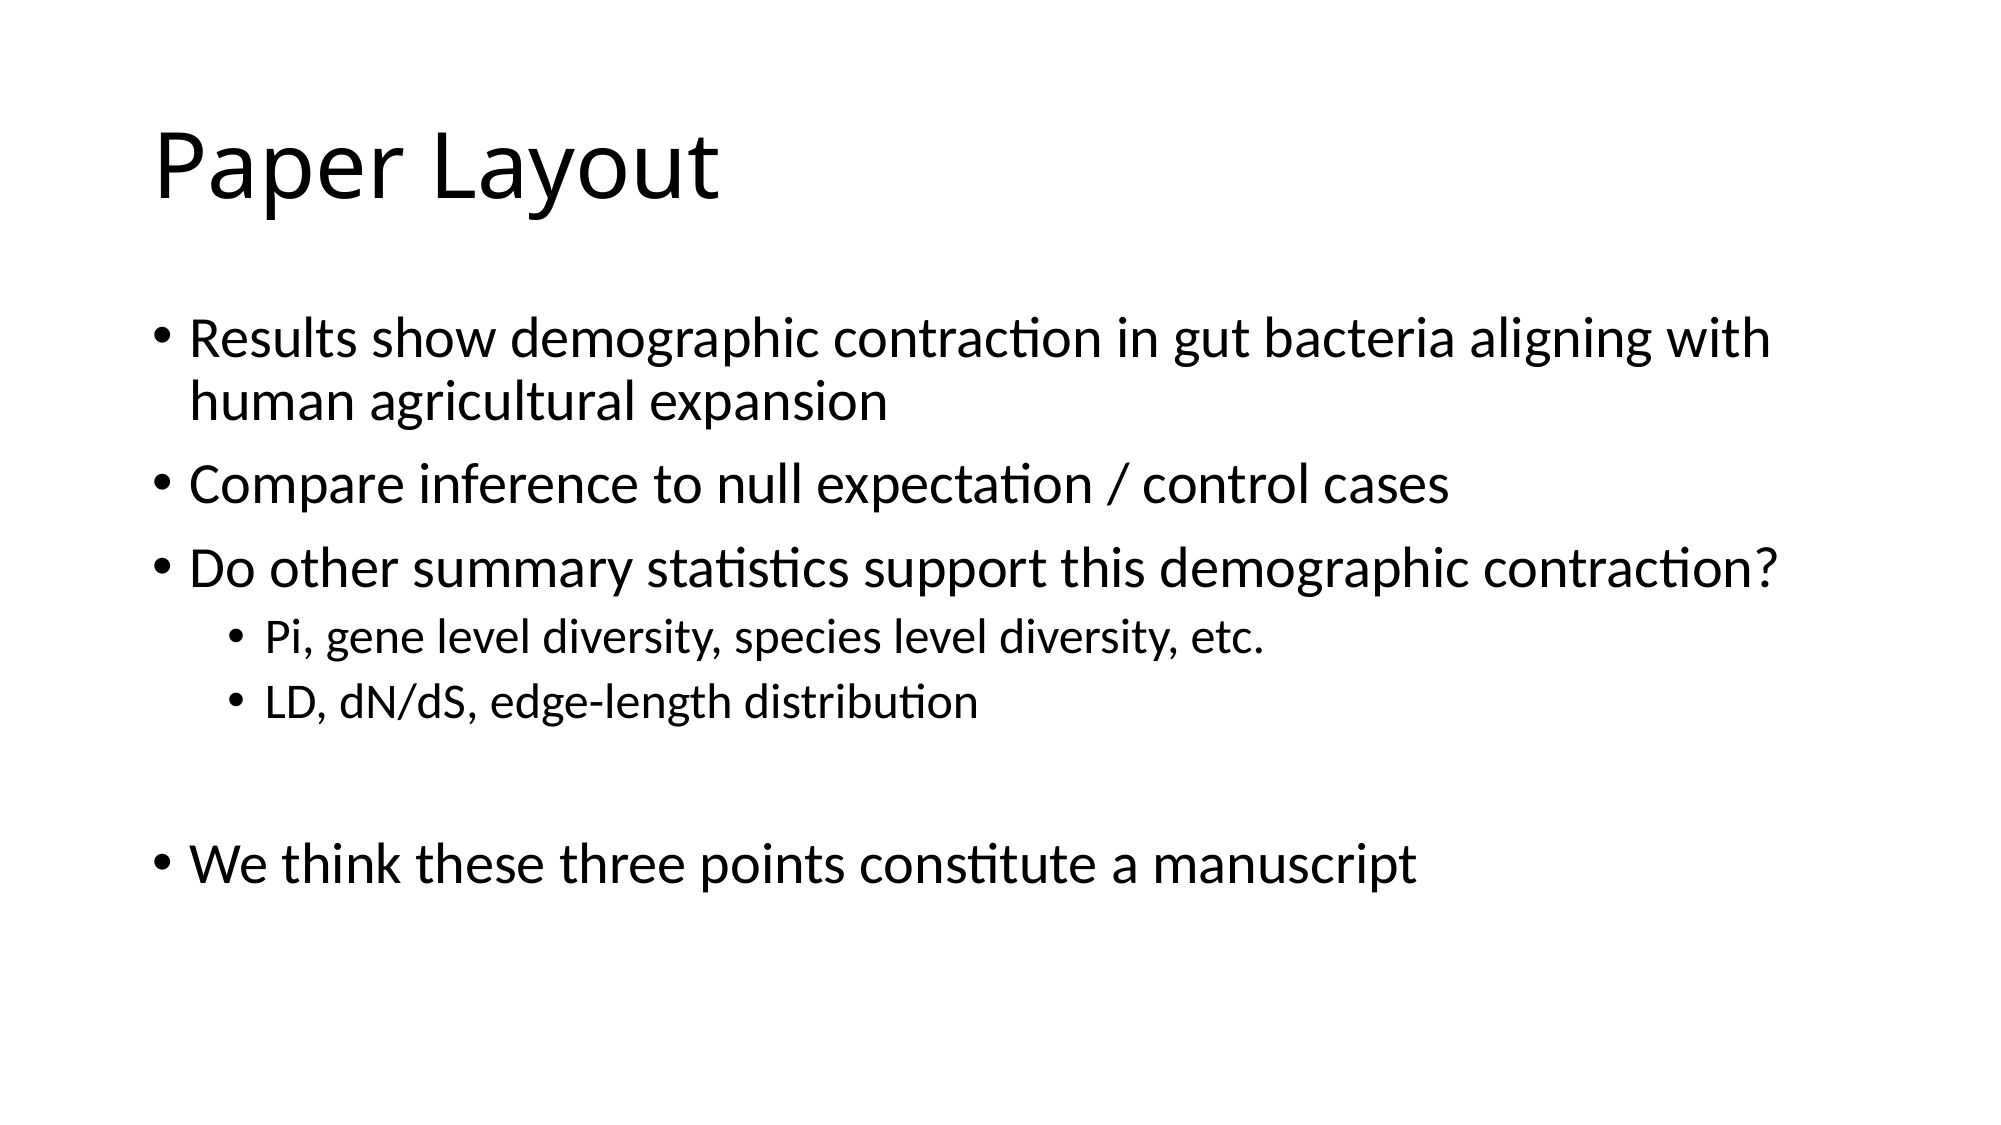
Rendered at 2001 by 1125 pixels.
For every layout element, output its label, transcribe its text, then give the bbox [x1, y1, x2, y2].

list Results show demographic contraction in gut bacteria aligning with human agricultural expansion Compare inference to null expectation / control cases Do other summary statistics support this demographic contraction? Pi, gene level diversity, species level diversity, etc. LD, dN/dS, edge-length distribution We think these three points constitute a manuscript [137, 299, 1863, 1014]
title Paper Layout [137, 59, 1863, 278]
